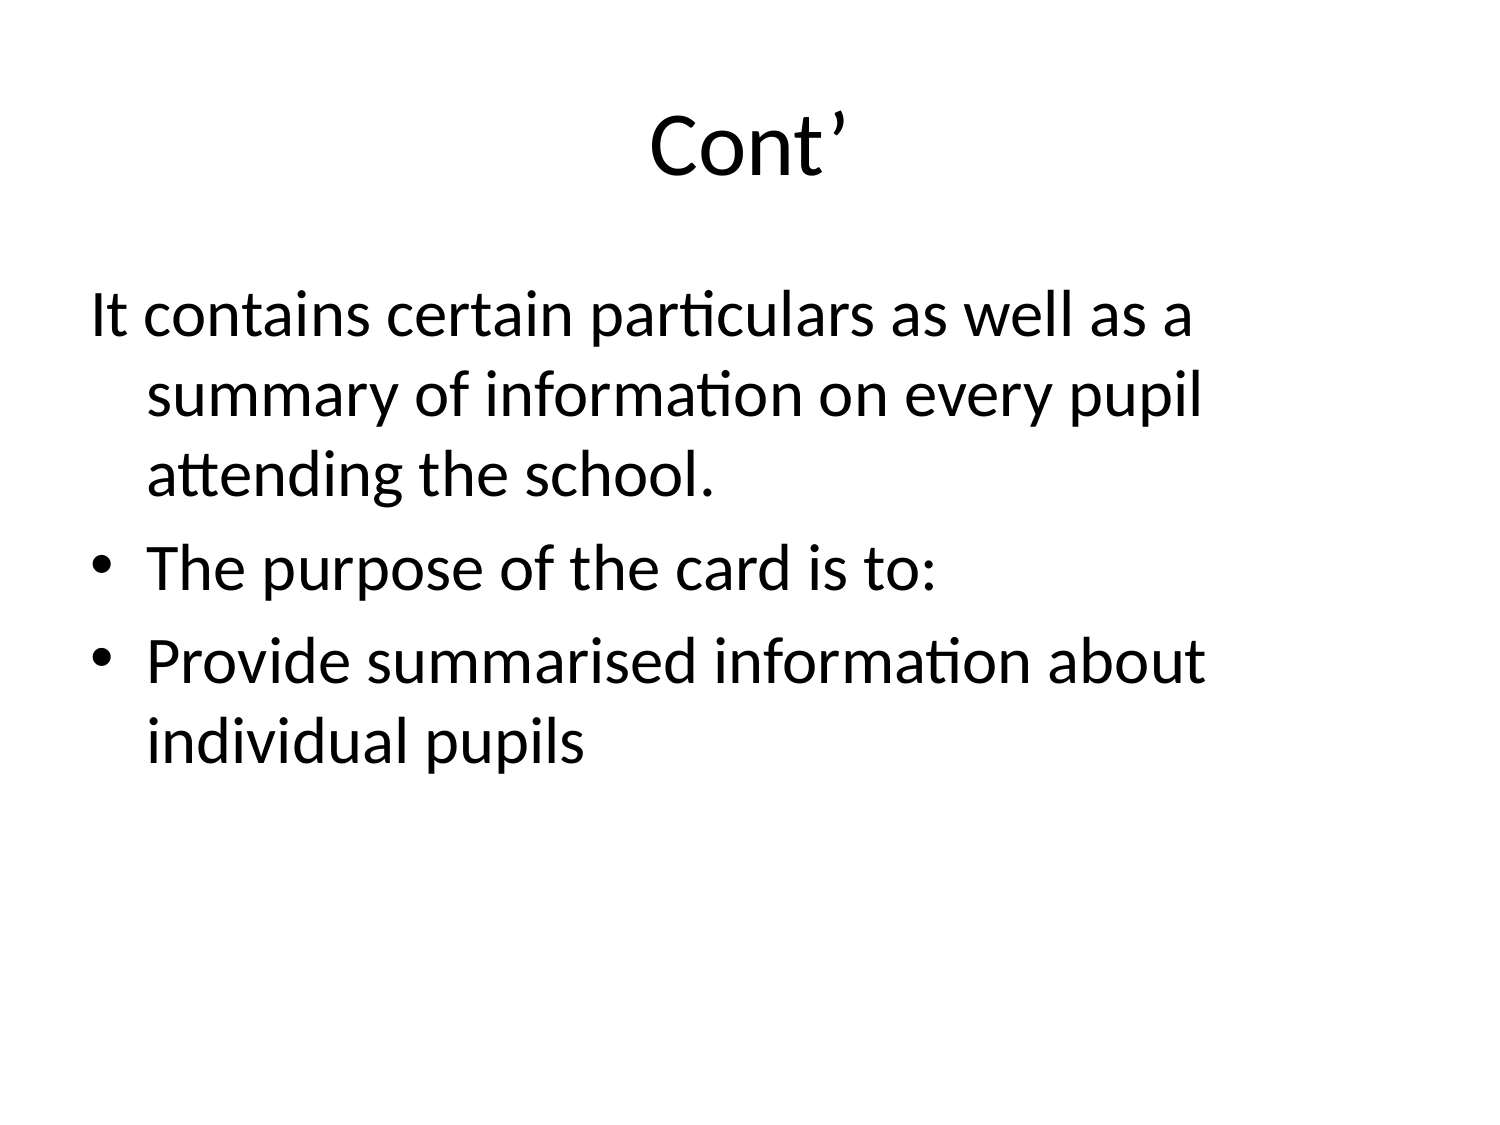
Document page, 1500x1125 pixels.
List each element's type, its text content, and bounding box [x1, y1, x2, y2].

title Cont’ [75, 45, 1425, 233]
list It contains certain particulars as well as a summary of information on every pupil attending the school. The purpose of the card is to: Provide summarised information about individual pupils [75, 262, 1425, 1005]
